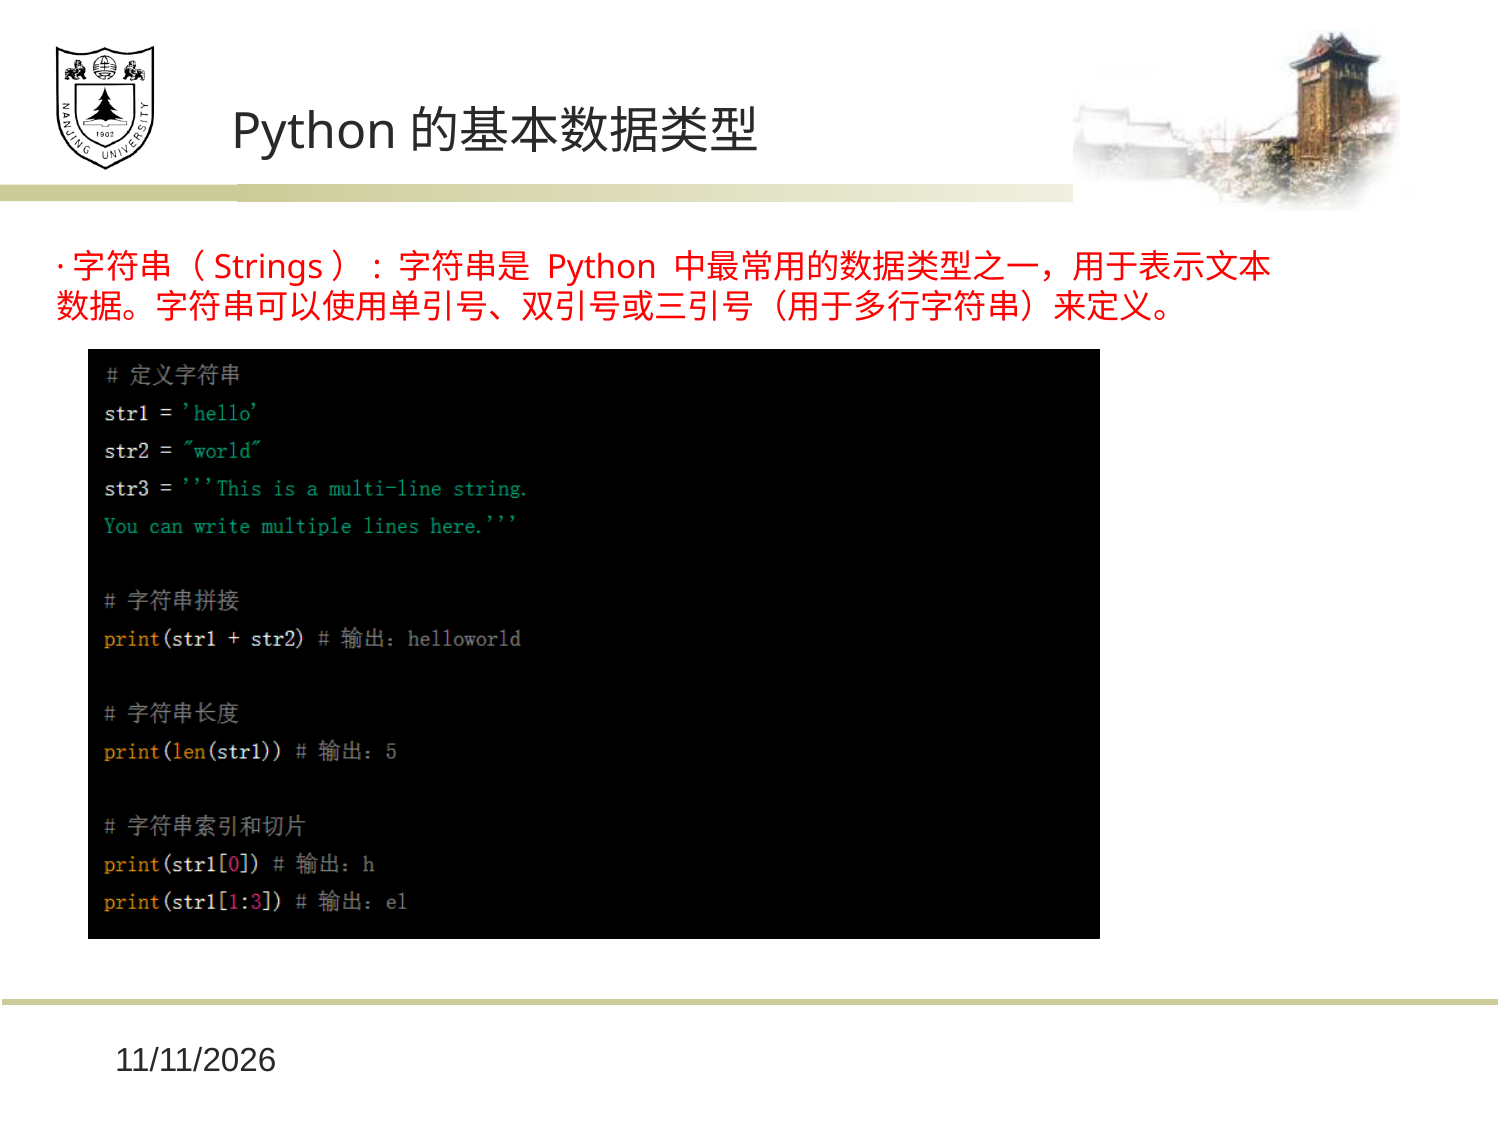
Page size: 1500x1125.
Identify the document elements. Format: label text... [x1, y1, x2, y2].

text_box Python的基本数据类型 [216, 90, 887, 166]
picture [50, 42, 160, 173]
picture [1073, 30, 1400, 211]
text_box ·字符串（Strings）: 字符串是 Python 中最常用的数据类型之一，用于表示文本数据。字符串可以使用单引号、双引号或三引号（用于多行字符串）来定义。 [41, 237, 1295, 333]
picture [88, 349, 1100, 939]
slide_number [100, 1030, 313, 1107]
picture [2, 999, 1498, 1005]
